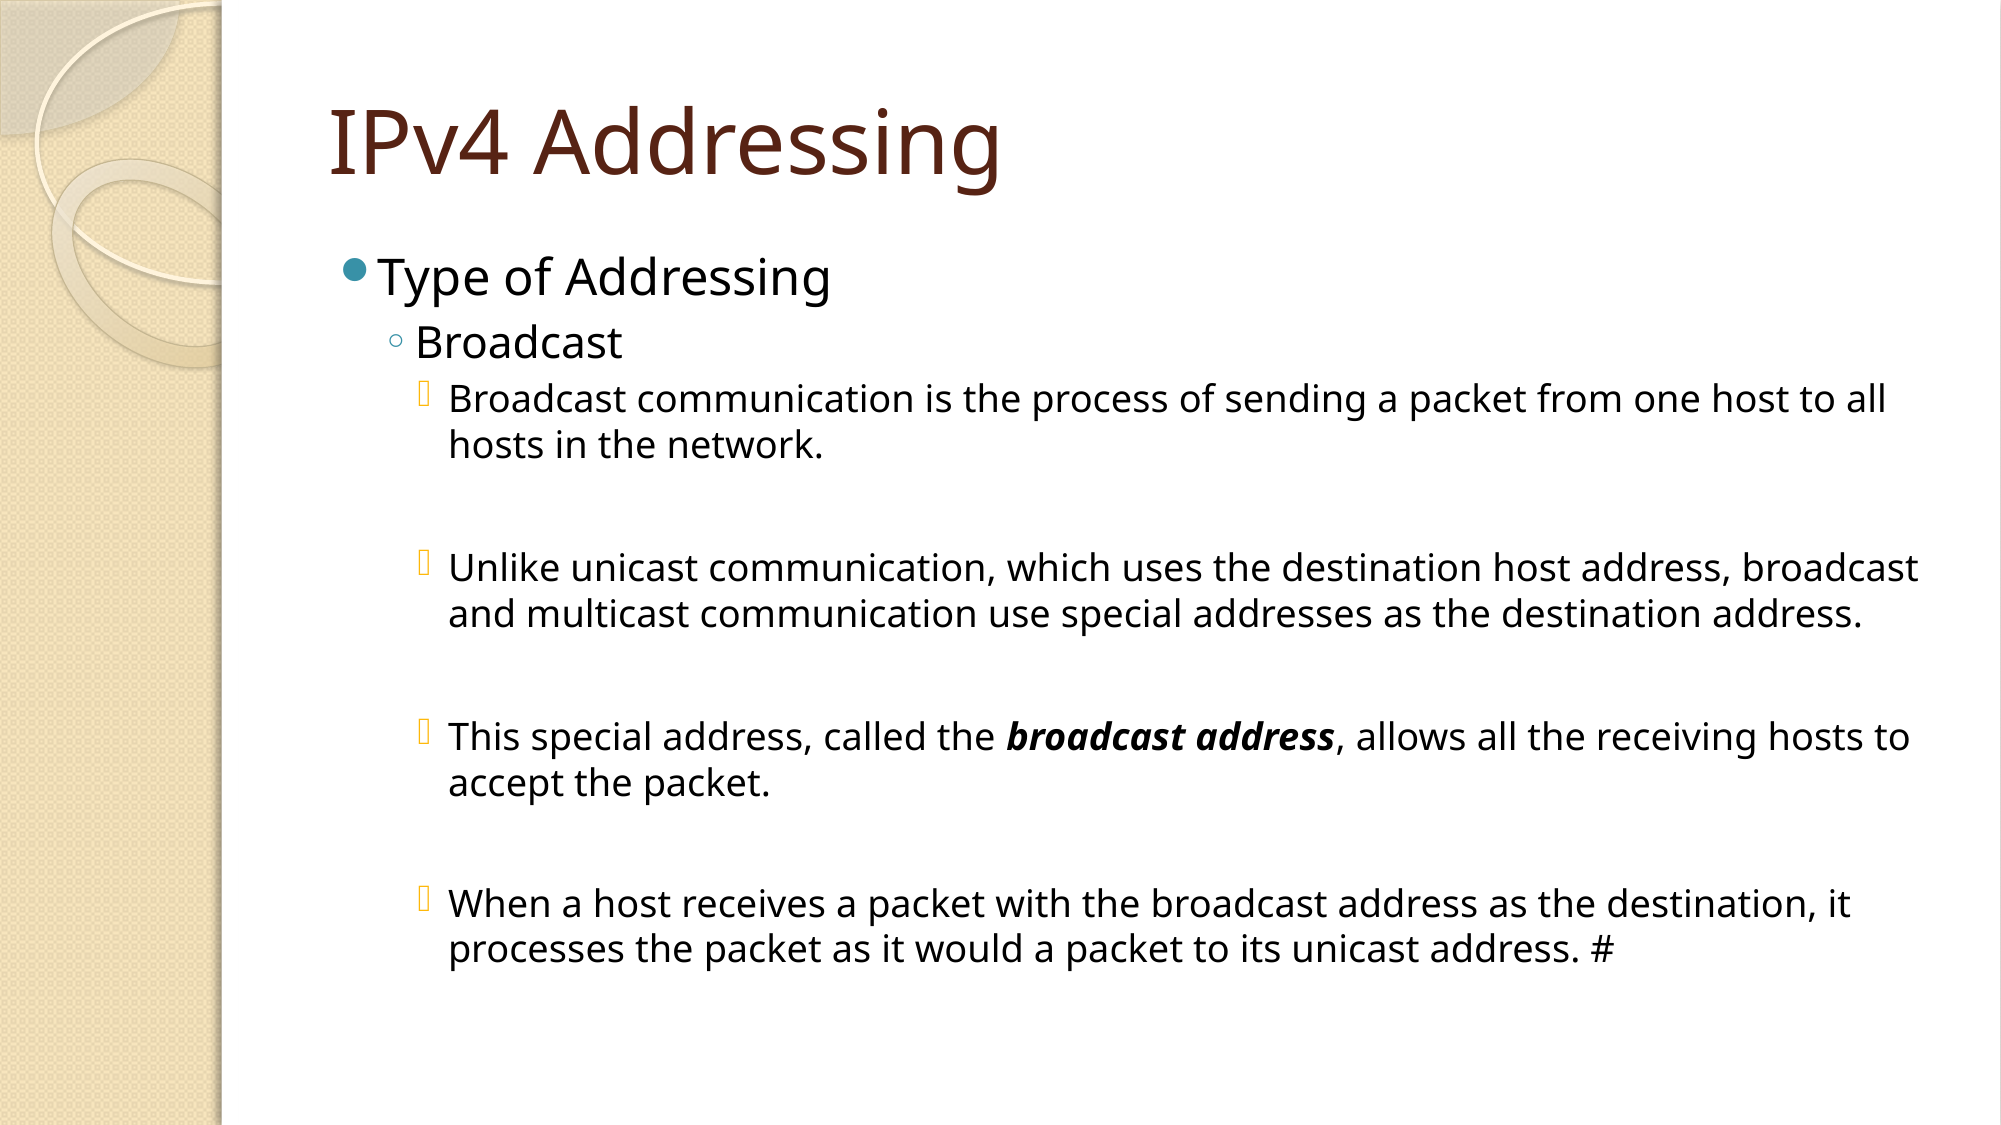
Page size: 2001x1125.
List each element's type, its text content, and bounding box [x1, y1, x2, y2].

title IPv4 Addressing [313, 45, 1954, 233]
list Type of Addressing Broadcast Broadcast communication is the process of sending a packet from one host to all hosts in the network. Unlike unicast communication, which uses the destination host address, broadcast and multicast communication use special addresses as the destination address. This special address, called the broadcast address, allows all the receiving hosts to accept the packet. When a host receives a packet with the broadcast address as the destination, it processes the packet as it would a packet to its unicast address. # [313, 237, 1954, 1025]
